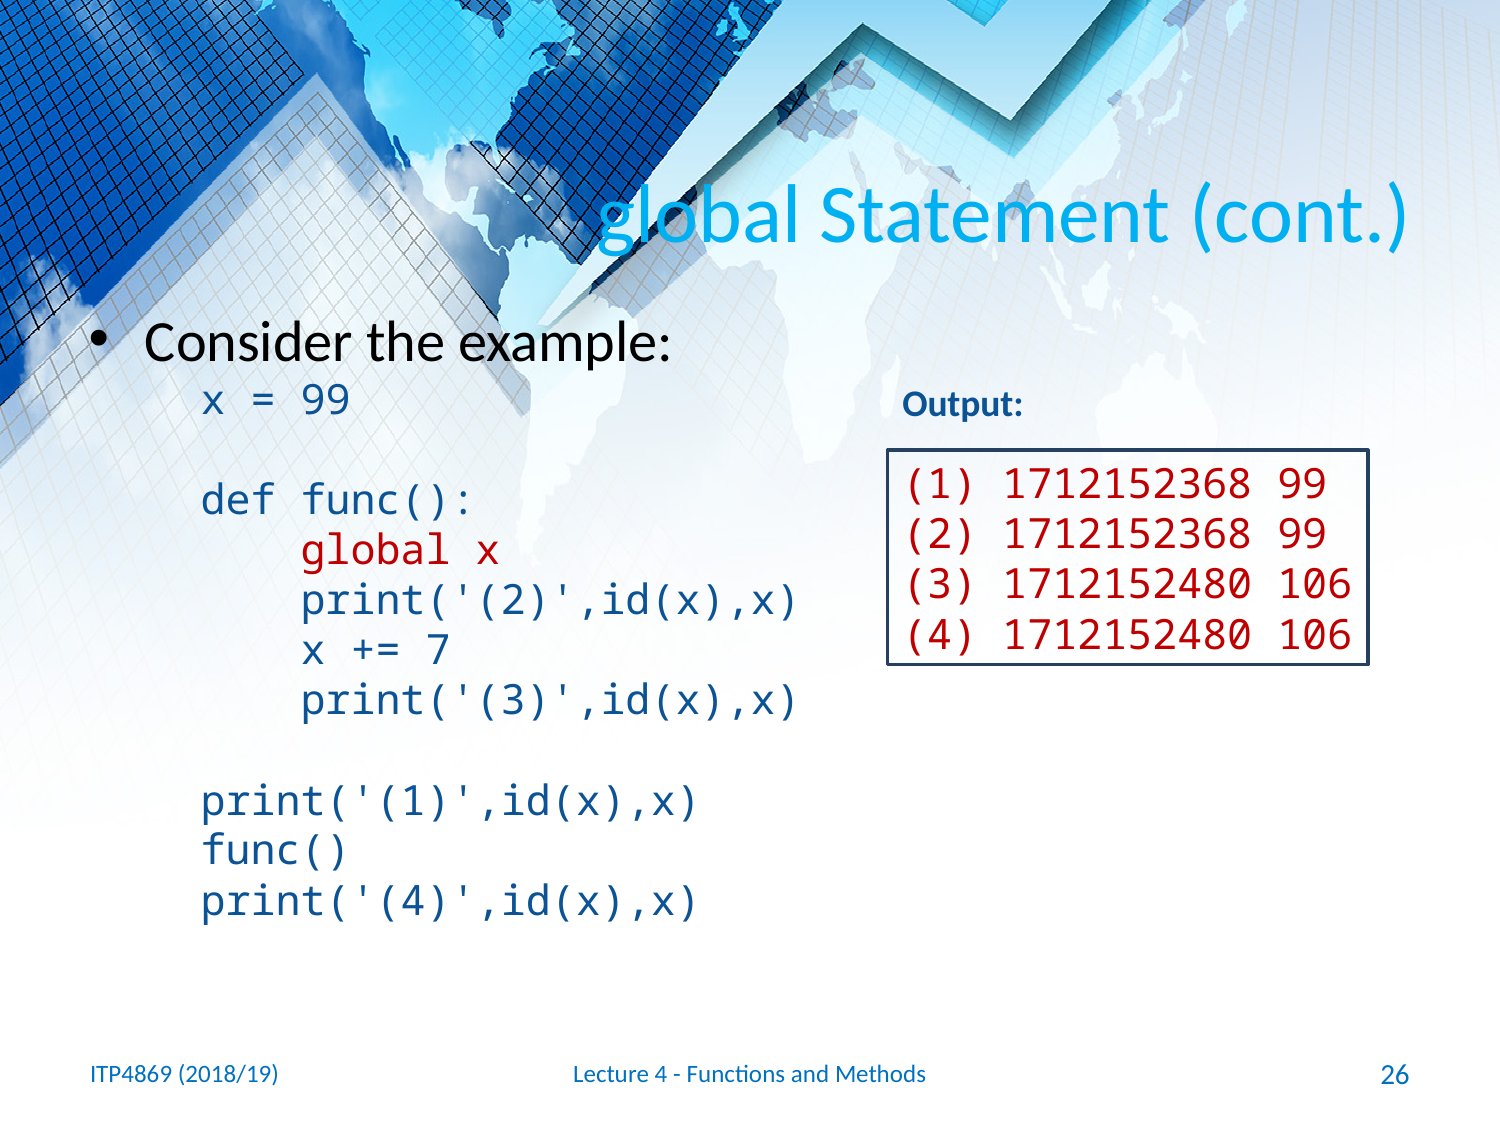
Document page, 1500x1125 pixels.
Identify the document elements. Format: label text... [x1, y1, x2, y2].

title global Statement (cont.) [73, 128, 1427, 290]
picture [0, 0, 1500, 1125]
text_box (1) 1712152368 99 (2) 1712152368 99 (3) 1712152480 106 (4) 1712152480 106 [887, 449, 1368, 665]
list Consider the example: x = 99 def func(): global x print('(2)',id(x),x) x += 7 print('(3)',id(x),x) print('(1)',id(x),x) func() print('(4)',id(x),x) [73, 295, 1427, 1031]
footer Lecture 4 - Functions and Methods [512, 1042, 988, 1103]
text_box Output: [887, 371, 1063, 432]
slide_number 26 [1074, 1042, 1425, 1103]
slide_number ITP4869 (2018/19) [75, 1042, 425, 1103]
